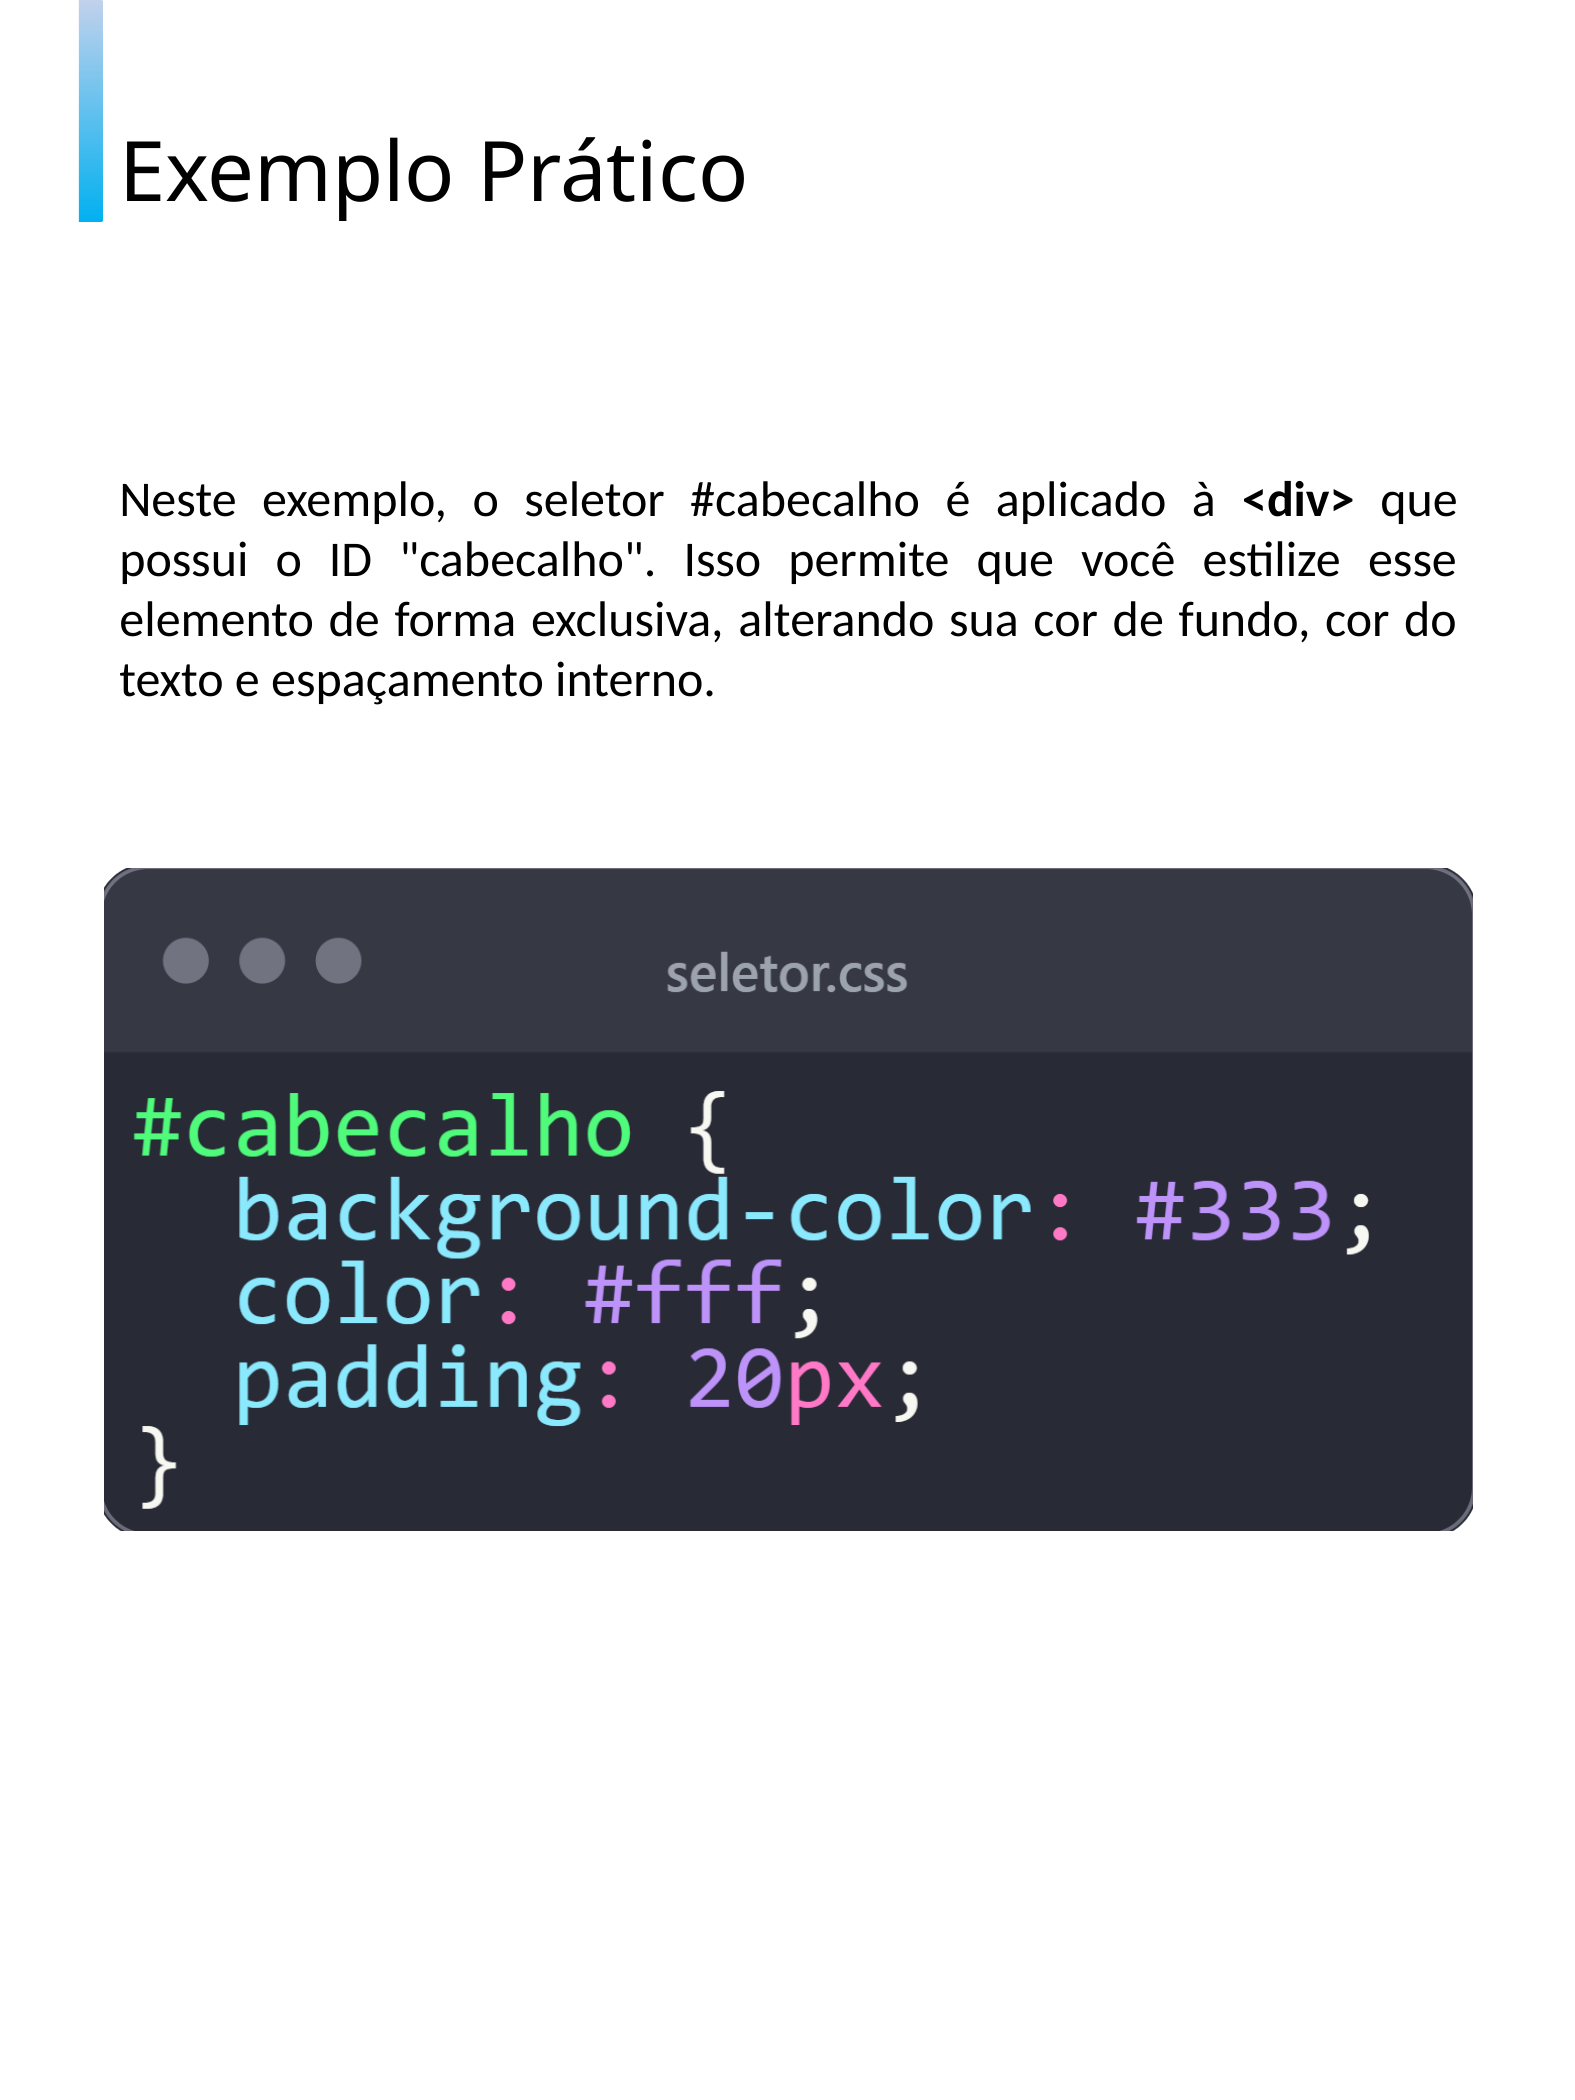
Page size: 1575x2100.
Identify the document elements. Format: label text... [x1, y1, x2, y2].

text_box Neste exemplo, o seletor #cabecalho é aplicado à <div> que possui o ID "cabecalho". Isso permite que você estilize esse elemento de forma exclusiva, alterando sua cor de fundo, cor do texto e espaçamento interno. [104, 459, 1473, 715]
picture [104, 867, 1473, 1532]
text_box Exemplo Prático [104, 110, 1473, 226]
text_box [77, 0, 104, 223]
